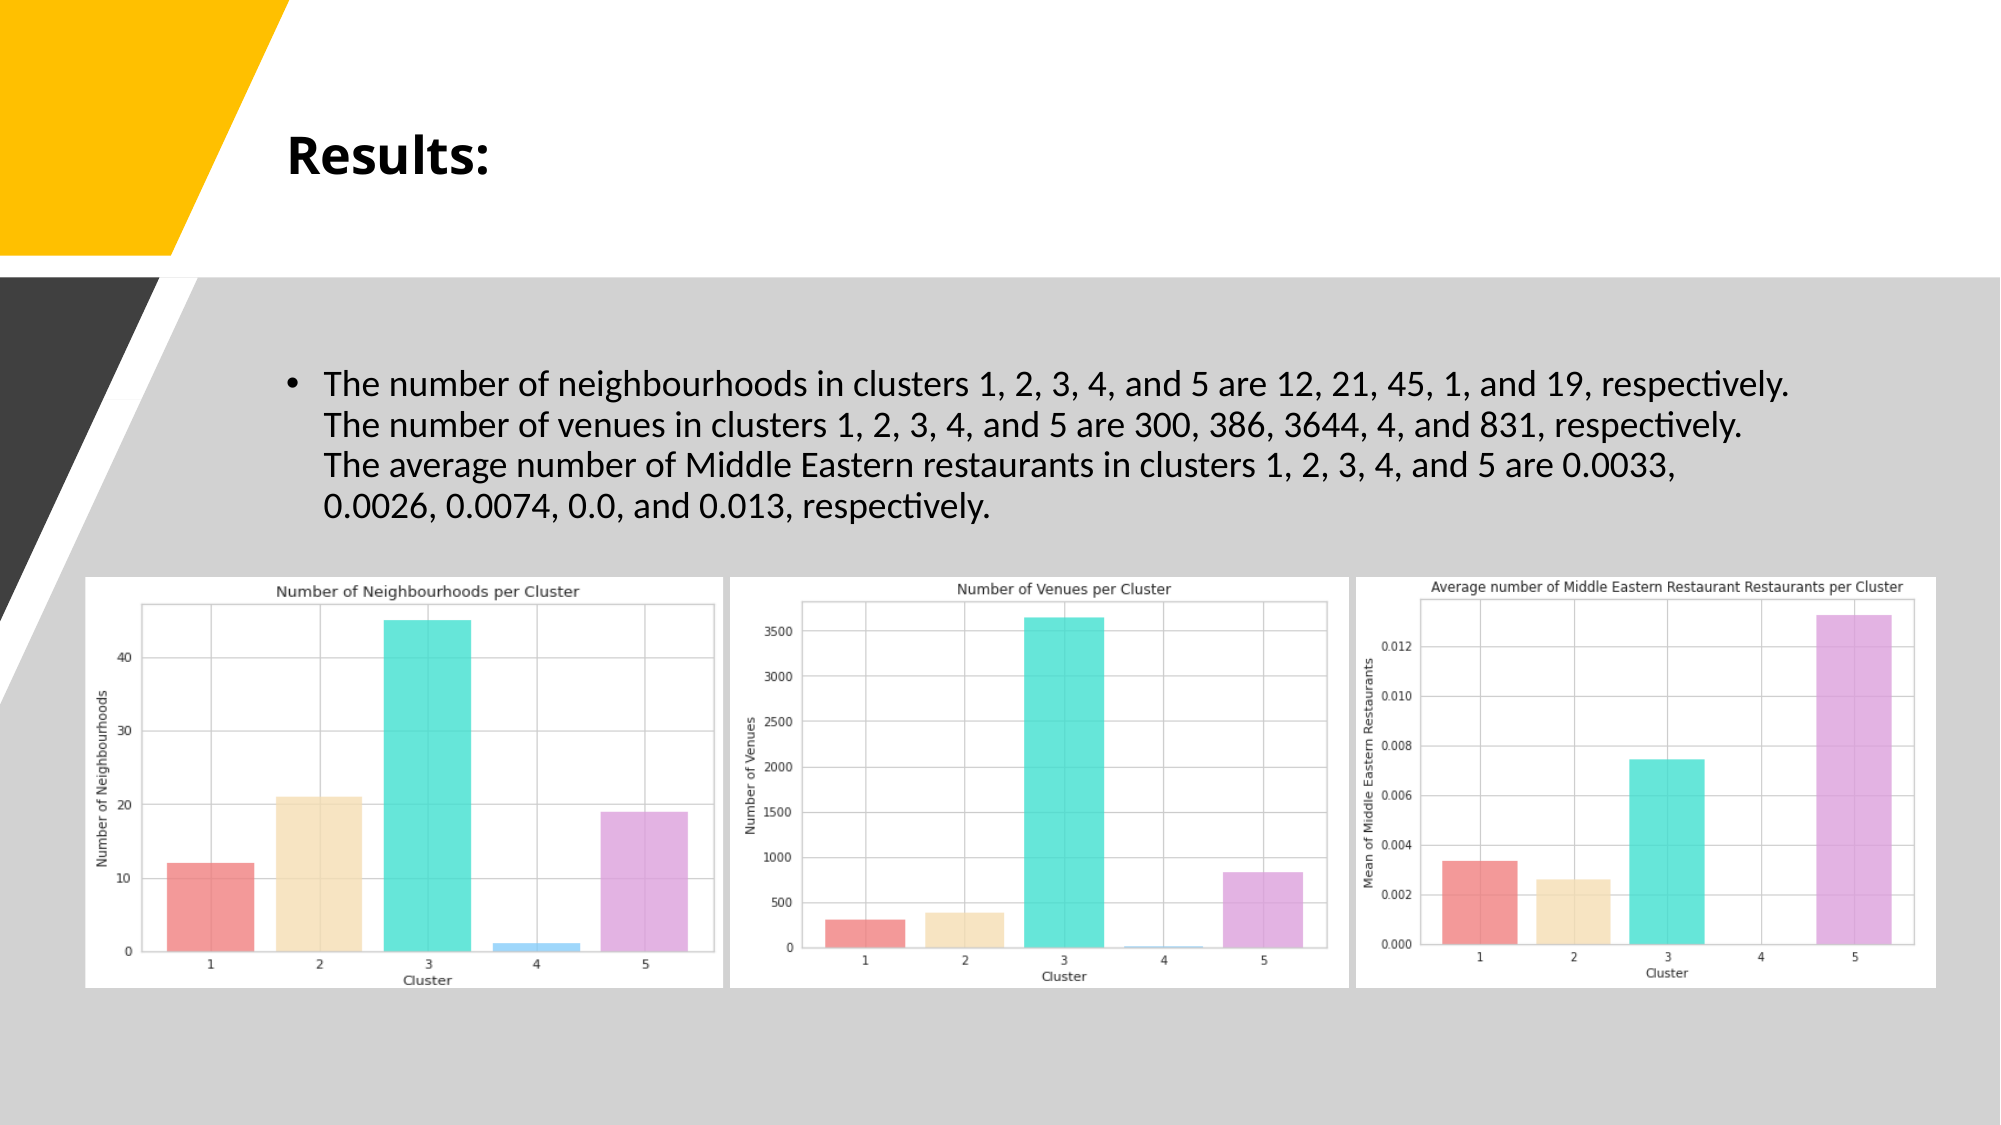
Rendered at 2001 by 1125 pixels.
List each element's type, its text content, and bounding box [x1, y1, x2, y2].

text_box [0, 276, 162, 622]
picture [85, 577, 724, 988]
picture [730, 577, 1349, 988]
title Results: [271, 60, 1808, 255]
picture [1356, 577, 1936, 988]
text_box [0, 0, 291, 257]
list The number of neighbourhoods in clusters 1, 2, 3, 4, and 5 are 12, 21, 45, 1, and 19, respectively. The number of venues in clusters 1, 2, 3, 4, and 5 are 300, 386, 3644, 4, and 831, respectively. The average number of Middle Eastern restaurants in clusters 1, 2, 3, 4, and 5 are 0.0033, 0.0026, 0.0074, 0.0, and 0.013, respectively. [271, 356, 1808, 1020]
text_box [0, 276, 2000, 1125]
